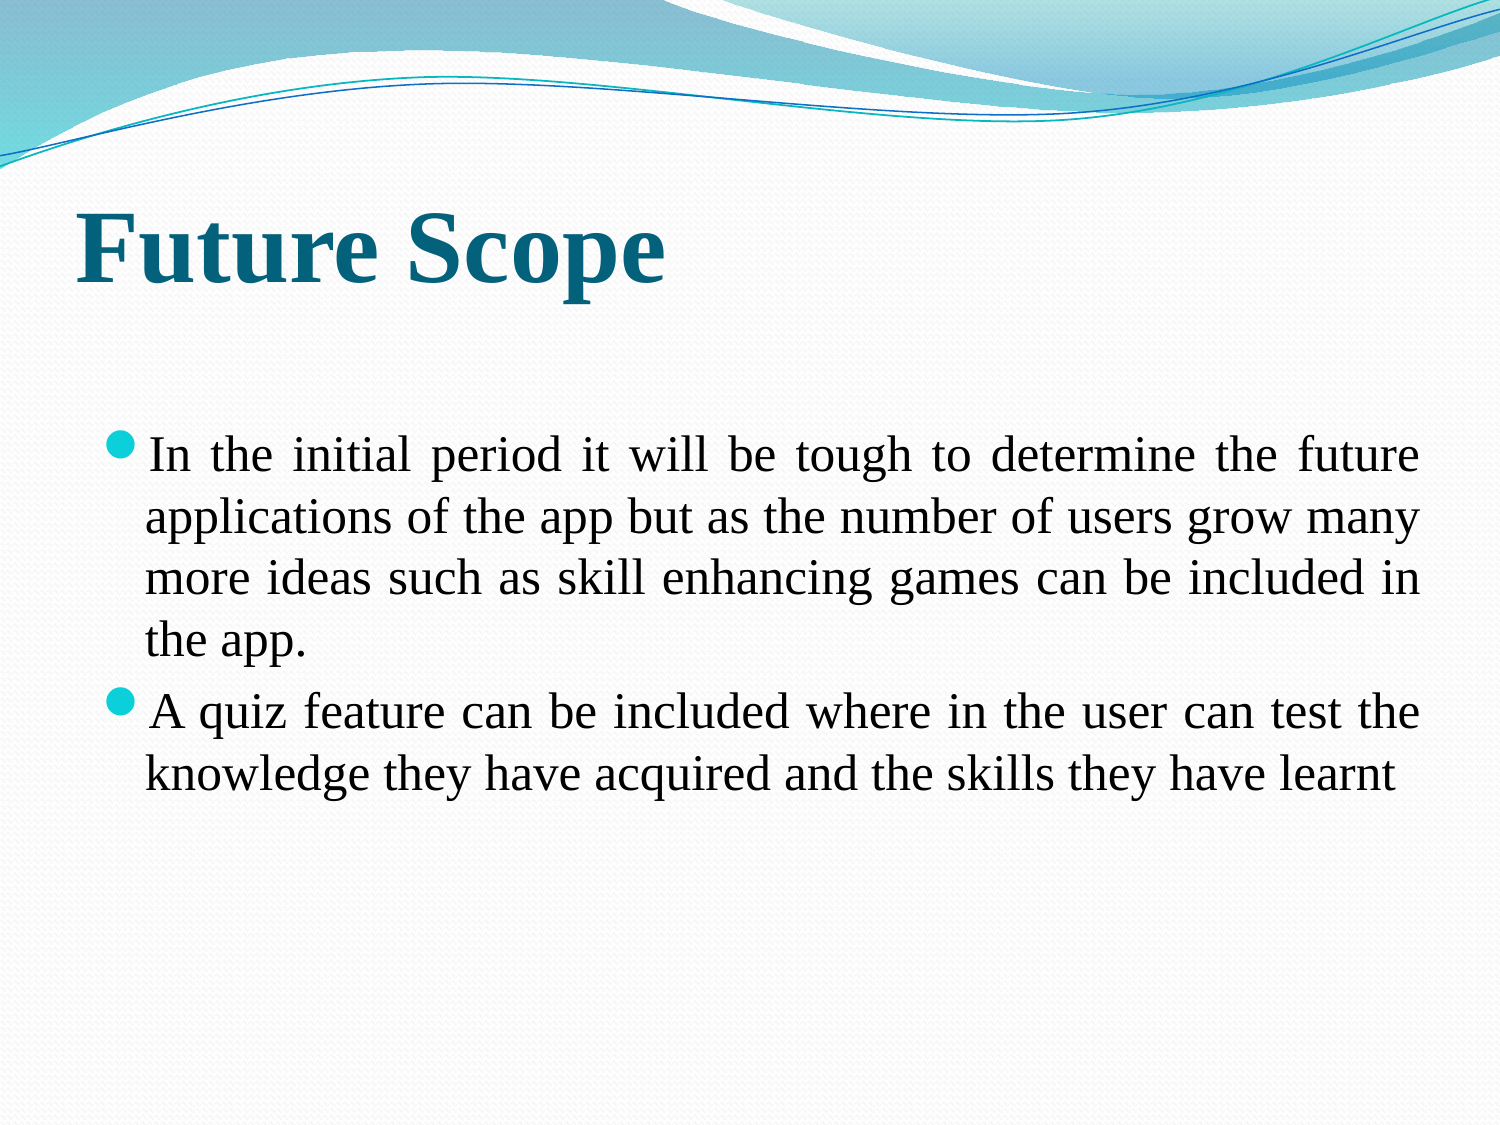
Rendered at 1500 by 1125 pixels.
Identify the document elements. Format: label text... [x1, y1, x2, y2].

list In the initial period it will be tough to determine the future applications of the app but as the number of users grow many more ideas such as skill enhancing games can be included in the app. A quiz feature can be included where in the user can test the knowledge they have acquired and the skills they have learnt [87, 412, 1438, 850]
title Future Scope [75, 115, 1425, 303]
